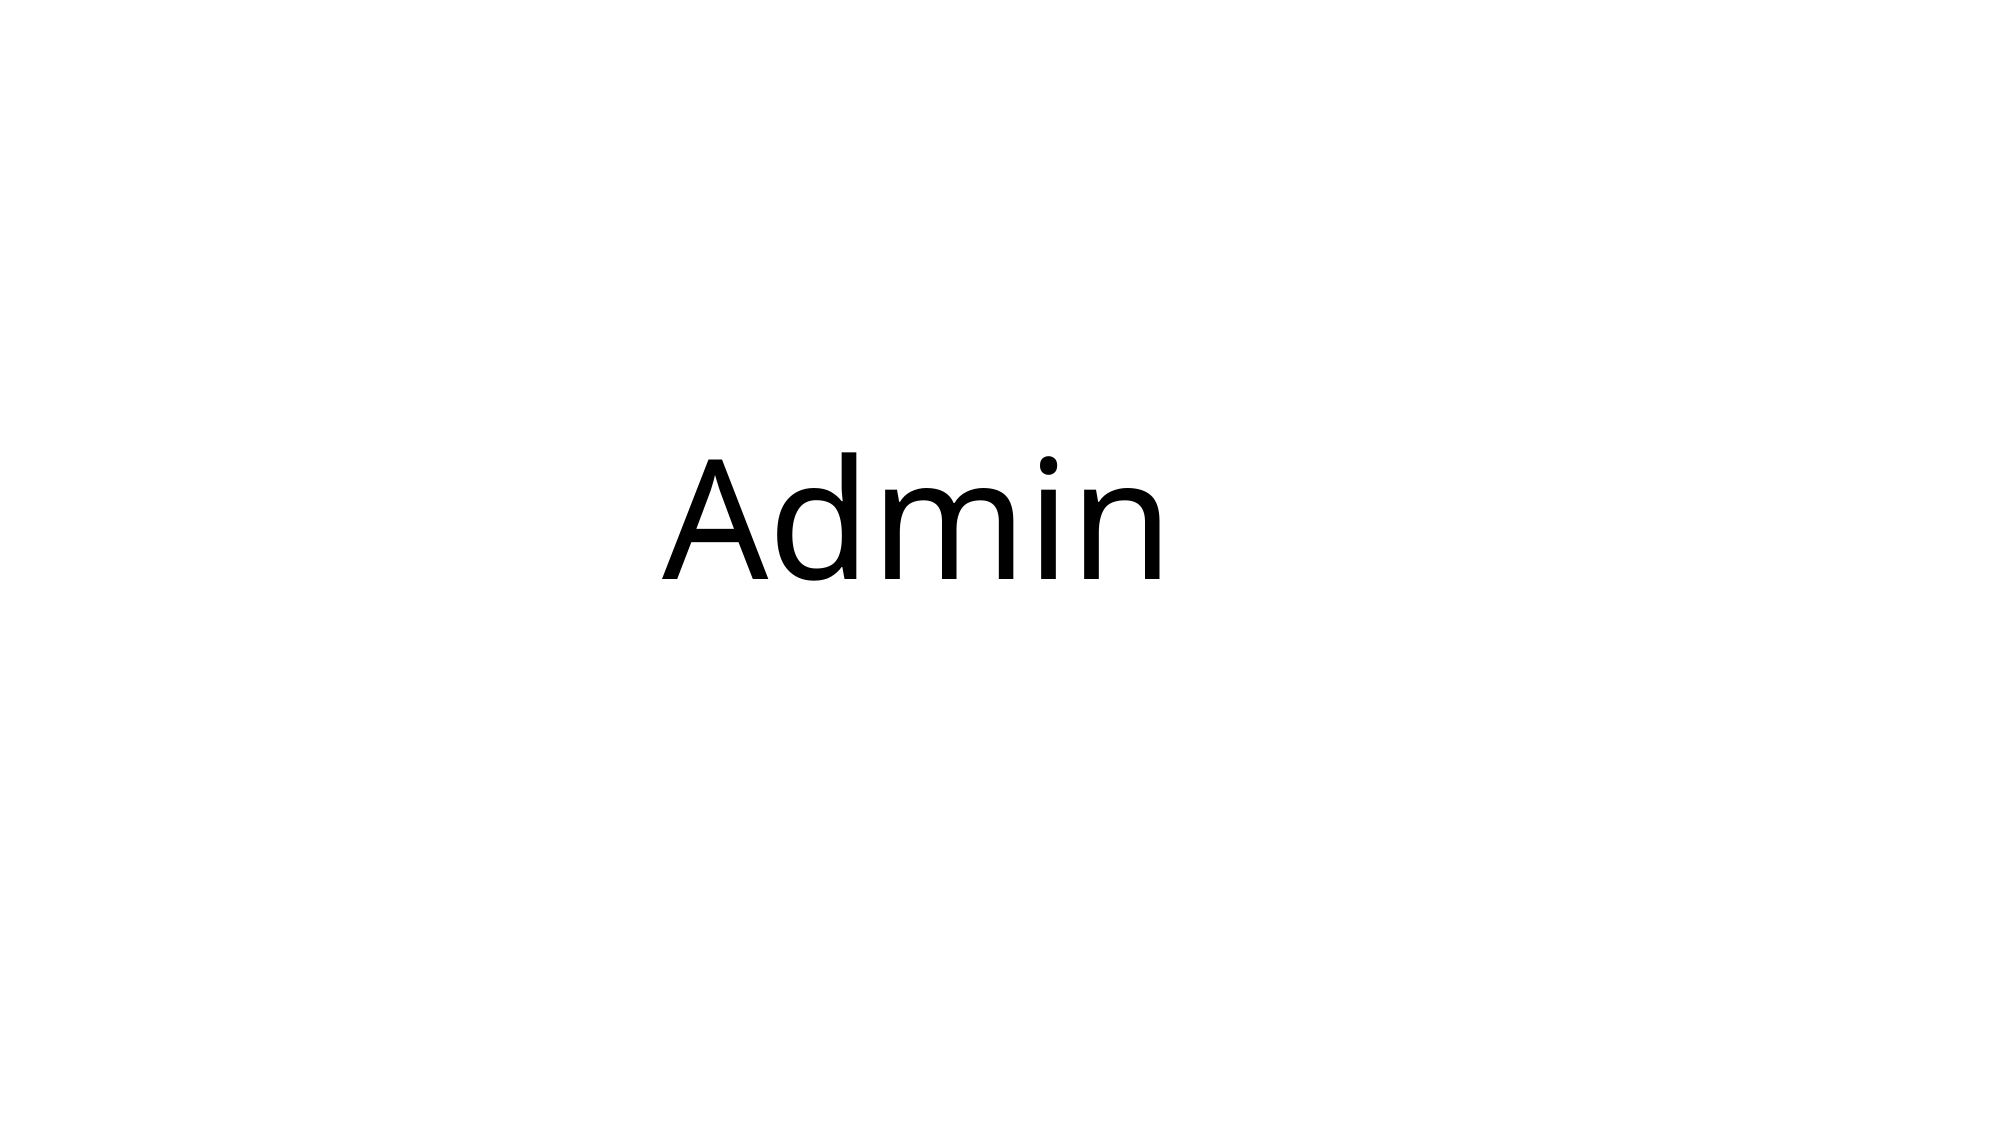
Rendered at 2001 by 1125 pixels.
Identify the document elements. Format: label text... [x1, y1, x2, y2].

title Admin [647, 417, 2000, 635]
